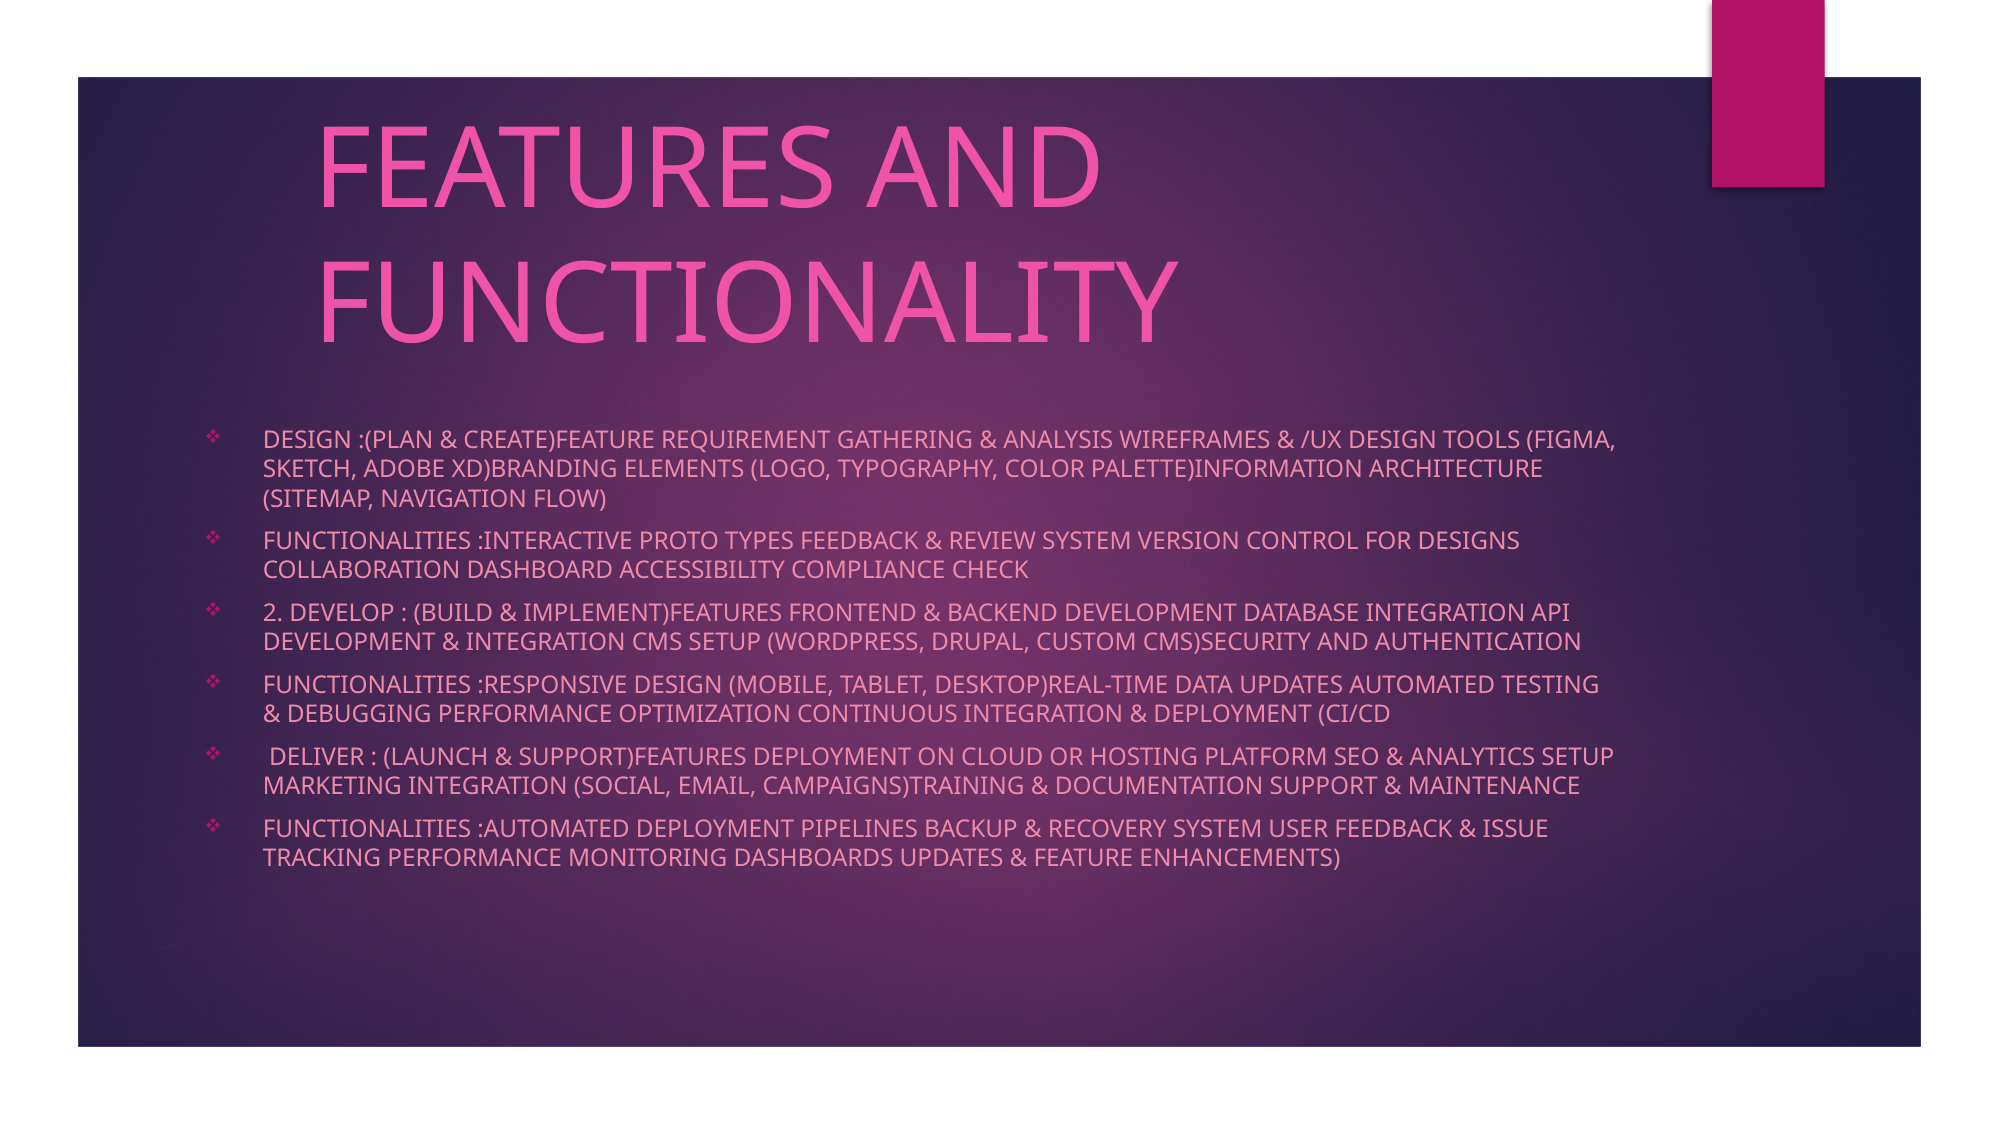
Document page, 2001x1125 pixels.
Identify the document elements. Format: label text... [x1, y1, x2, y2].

title FEATURES AND FUNCTIONALITY [298, 101, 1638, 372]
subtitle Design :(Plan & Create)Feature Requirement gathering & analysis Wireframes & /UX design tools (Figma, Sketch, Adobe XD)Branding elements (logo, typography, color palette)Information architecture (sitemap, navigation flow) Functionalities :Interactive proto types Feedback & review system Version control for designs Collaboration dashboard Accessibility compliance check 2. Develop : (Build & Implement)Features Frontend & backend development Database integration API development & integration CMS setup (WordPress, Drupal, custom CMS)Security and authentication Functionalities :Responsive design (mobile, tablet, desktop)Real-time data updates Automated testing & debugging Performance optimization Continuous integration & deployment (CI/CD Deliver : (Launch & Support)Features Deployment on cloud or hosting platform SEO & analytics setup Marketing integration (social, email, campaigns)Training & documentation support & maintenance Functionalities :Automated deployment pipelines Backup & recovery system User feedback & issue tracking Performance monitoring dashboards Updates & feature enhancements) [189, 416, 1638, 925]
